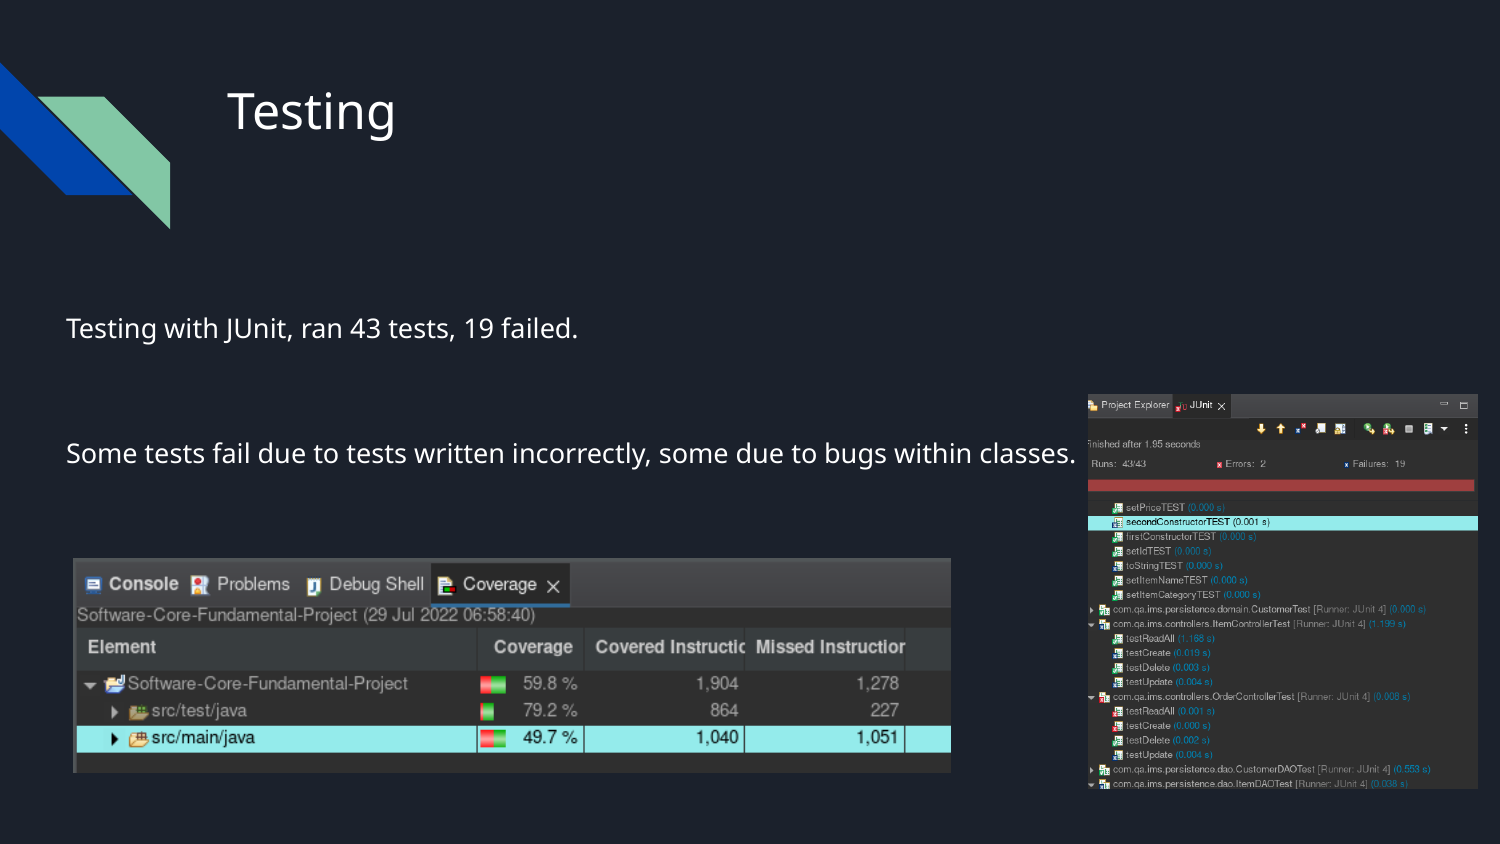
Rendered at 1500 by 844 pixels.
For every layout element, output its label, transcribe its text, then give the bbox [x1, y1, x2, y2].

list Testing with JUnit, ran 43 tests, 19 failed. Some tests fail due to tests written incorrectly, some due to bugs within classes. [51, 291, 1449, 750]
picture [1087, 393, 1478, 789]
title Testing [212, 64, 1368, 215]
picture [73, 558, 951, 773]
